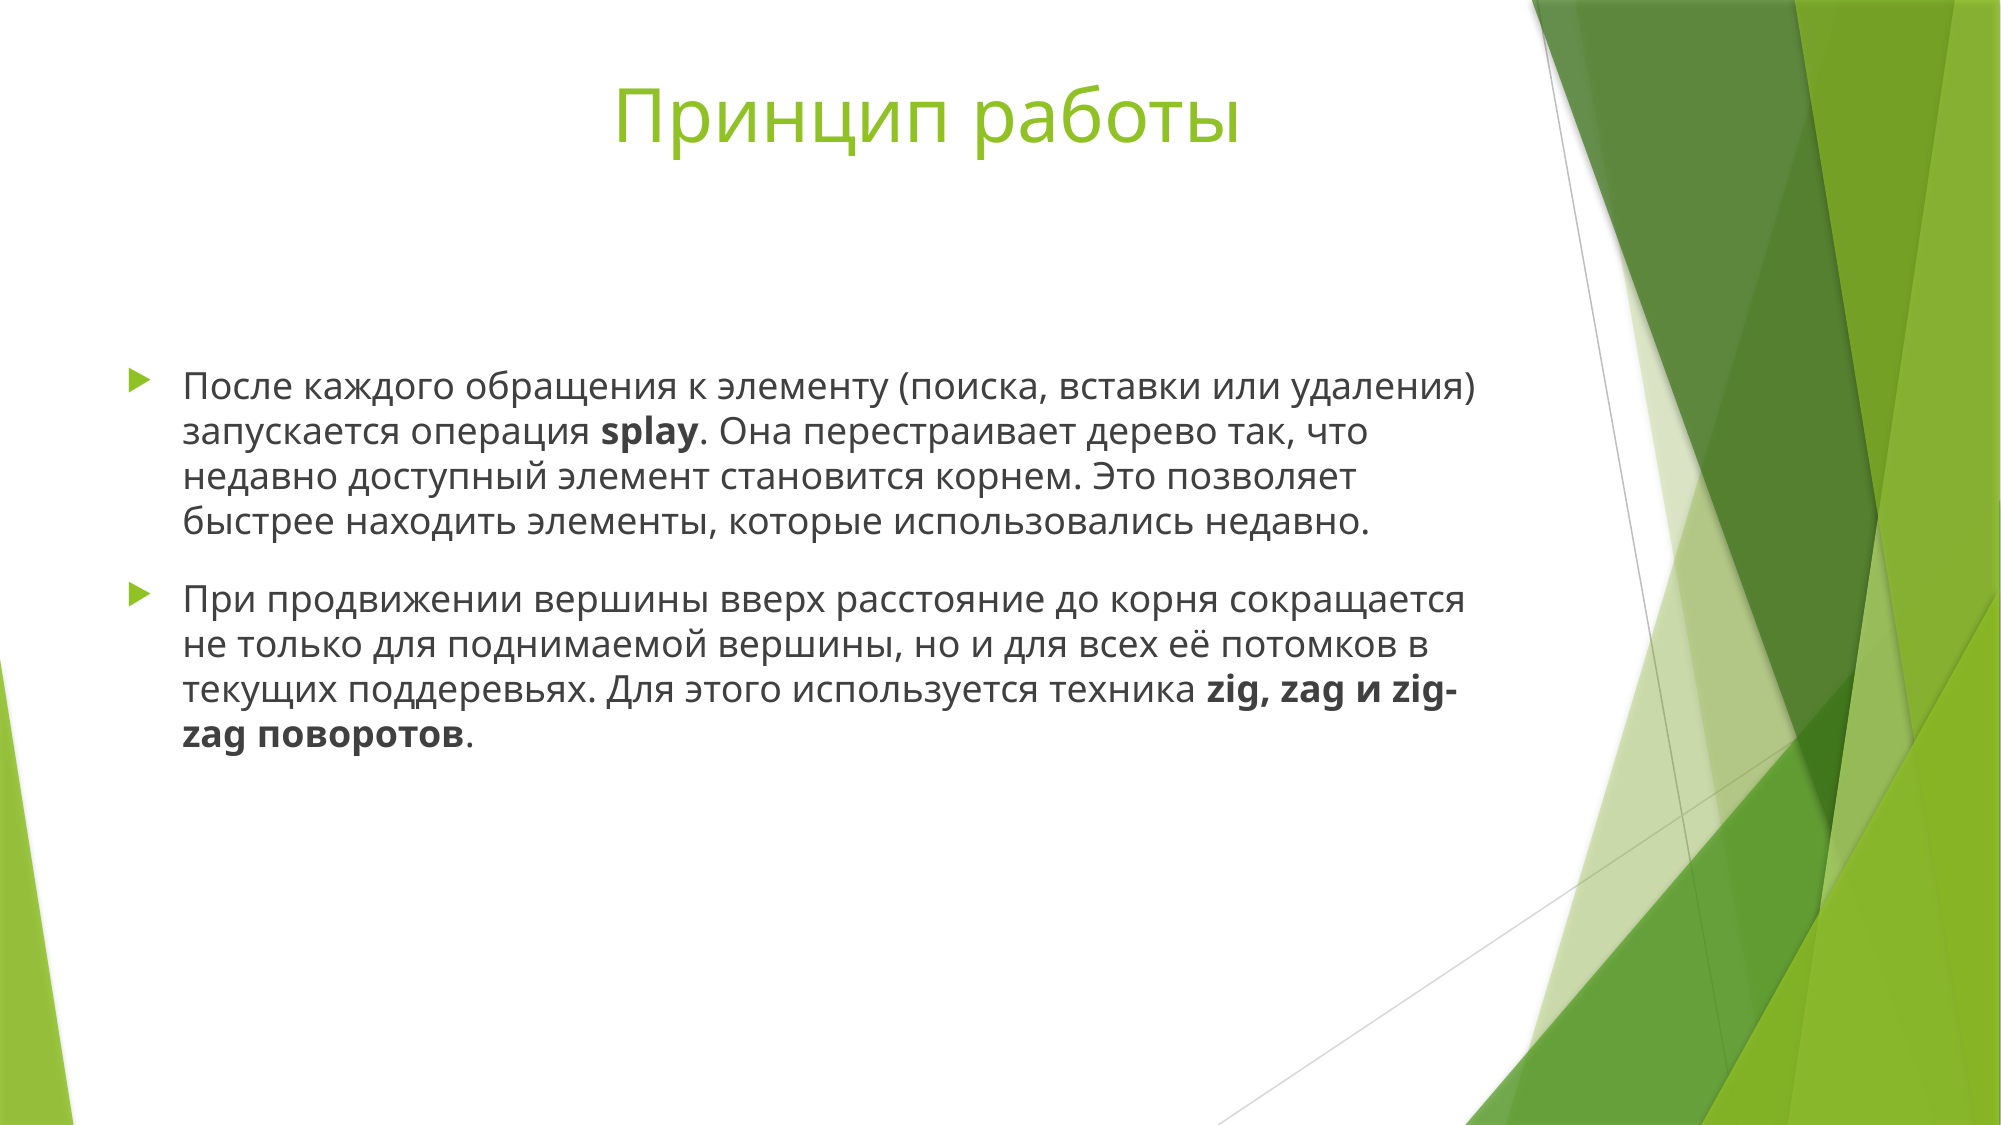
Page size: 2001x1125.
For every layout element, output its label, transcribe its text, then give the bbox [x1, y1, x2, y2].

title Принцип работы [597, 59, 1295, 278]
list После каждого обращения к элементу (поиска, вставки или удаления) запускается операция splay. Она перестраивает дерево так, что недавно доступный элемент становится корнем. Это позволяет быстрее находить элементы, которые использовались недавно. При продвижении вершины вверх расстояние до корня сокращается не только для поднимаемой вершины, но и для всех её потомков в текущих поддеревьях. Для этого используется техника zig, zag и zig-zag поворотов. [111, 354, 1522, 992]
